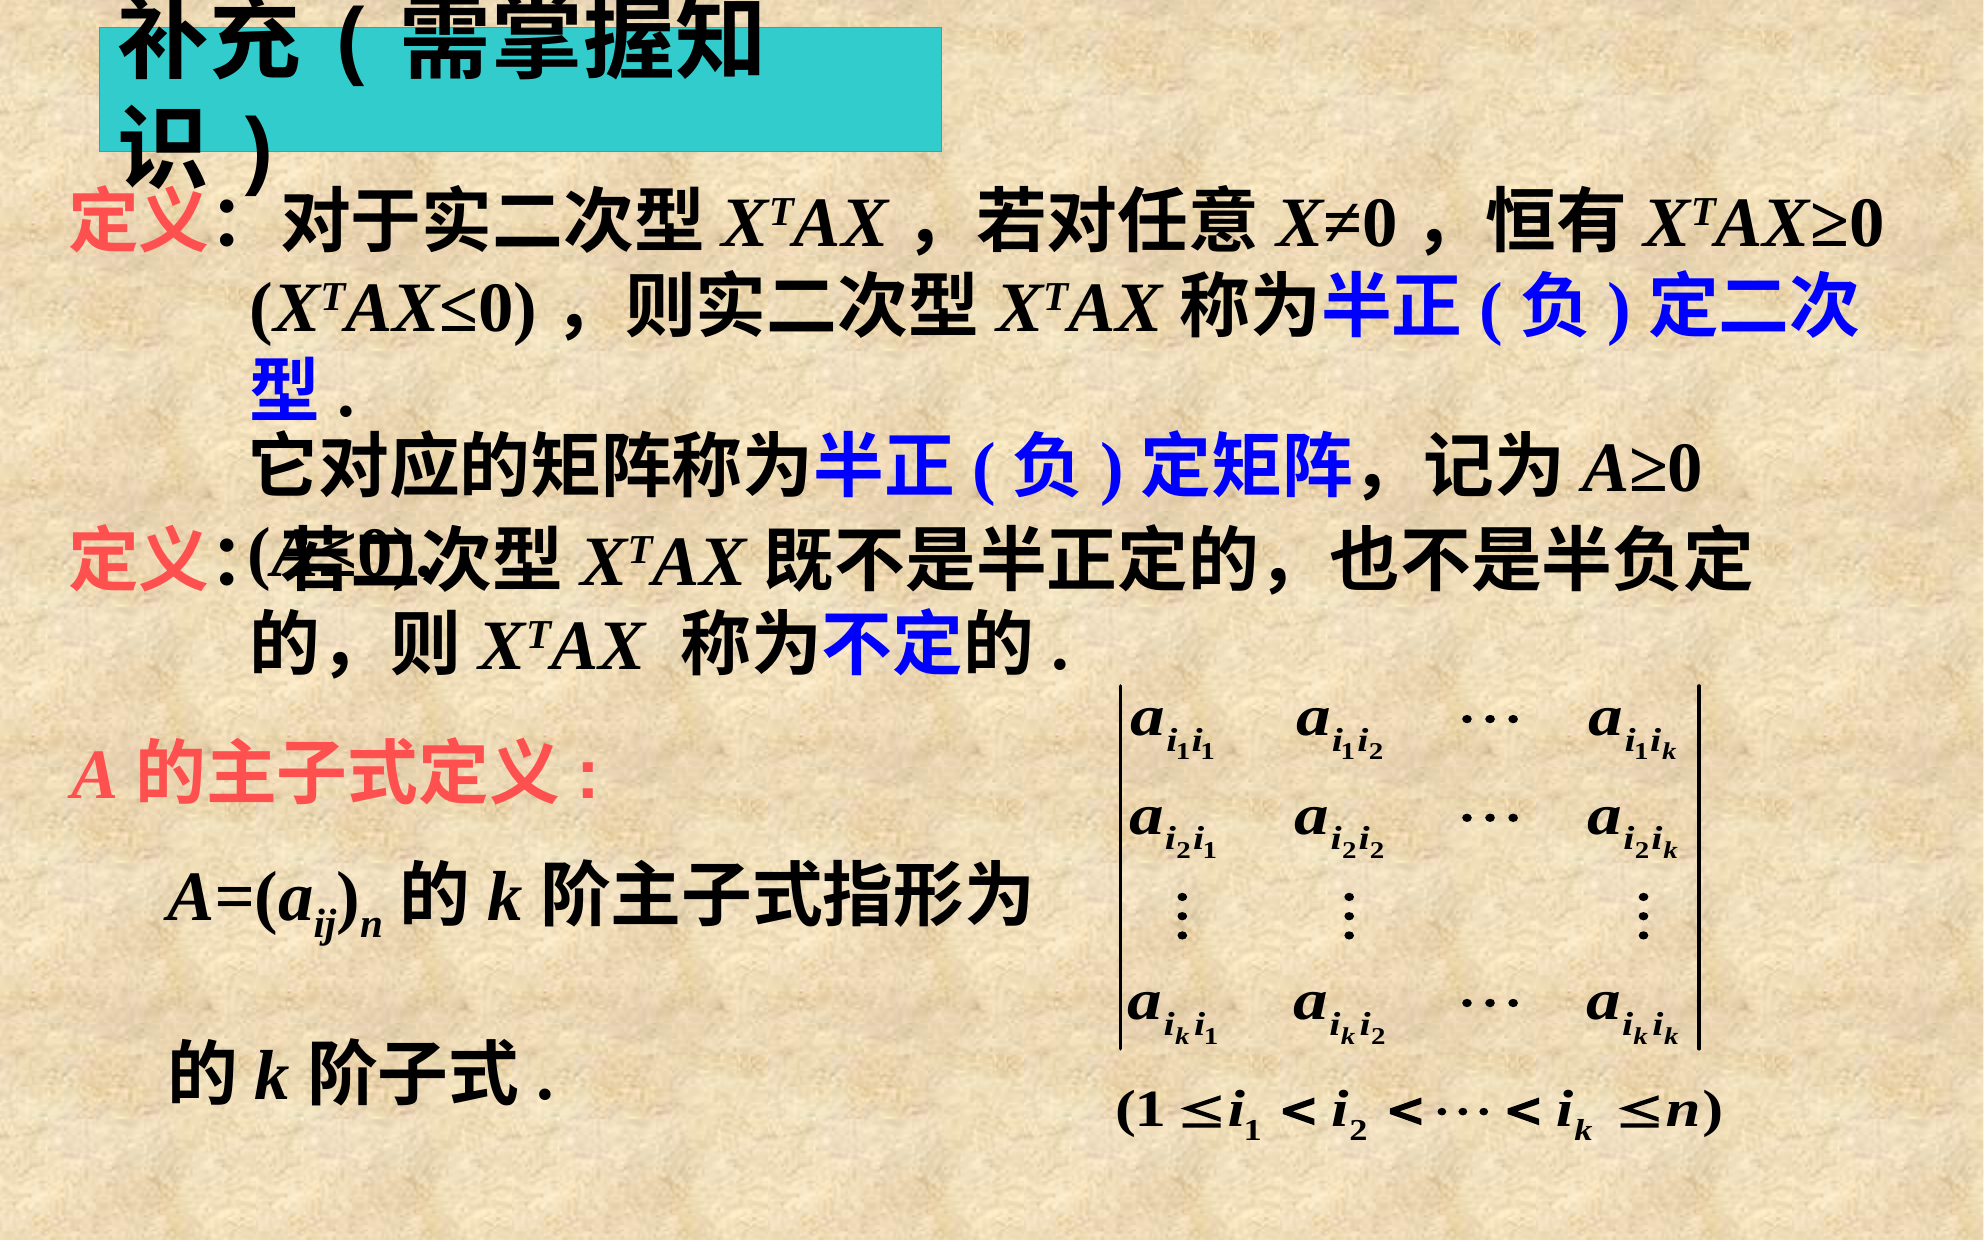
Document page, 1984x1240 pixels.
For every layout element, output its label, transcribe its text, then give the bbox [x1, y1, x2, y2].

text_box 的k阶子式. [148, 1019, 628, 1123]
text_box 定义：若二次型XTAX既不是半正定的，也不是半负定的，则XTAX 称为不定的. [49, 523, 1901, 675]
picture [0, 0, 1984, 1240]
text_box 定义：对于实二次型XTAX，若对任意X≠0，恒有XTAX≥0 (XTAX≤0)，则实二次型XTAX称为半正(负)定二次型. [49, 165, 1934, 441]
text_box A的主子式定义: [52, 718, 619, 822]
text_box 它对应的矩阵称为半正(负)定矩阵，记为A≥0 (A≤0). [229, 411, 1914, 600]
title 补充(需掌握知识) [99, 27, 942, 152]
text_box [1107, 1074, 1736, 1154]
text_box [1107, 675, 1720, 1061]
text_box A=(aij)n的k阶主子式指形为 [148, 840, 1102, 956]
